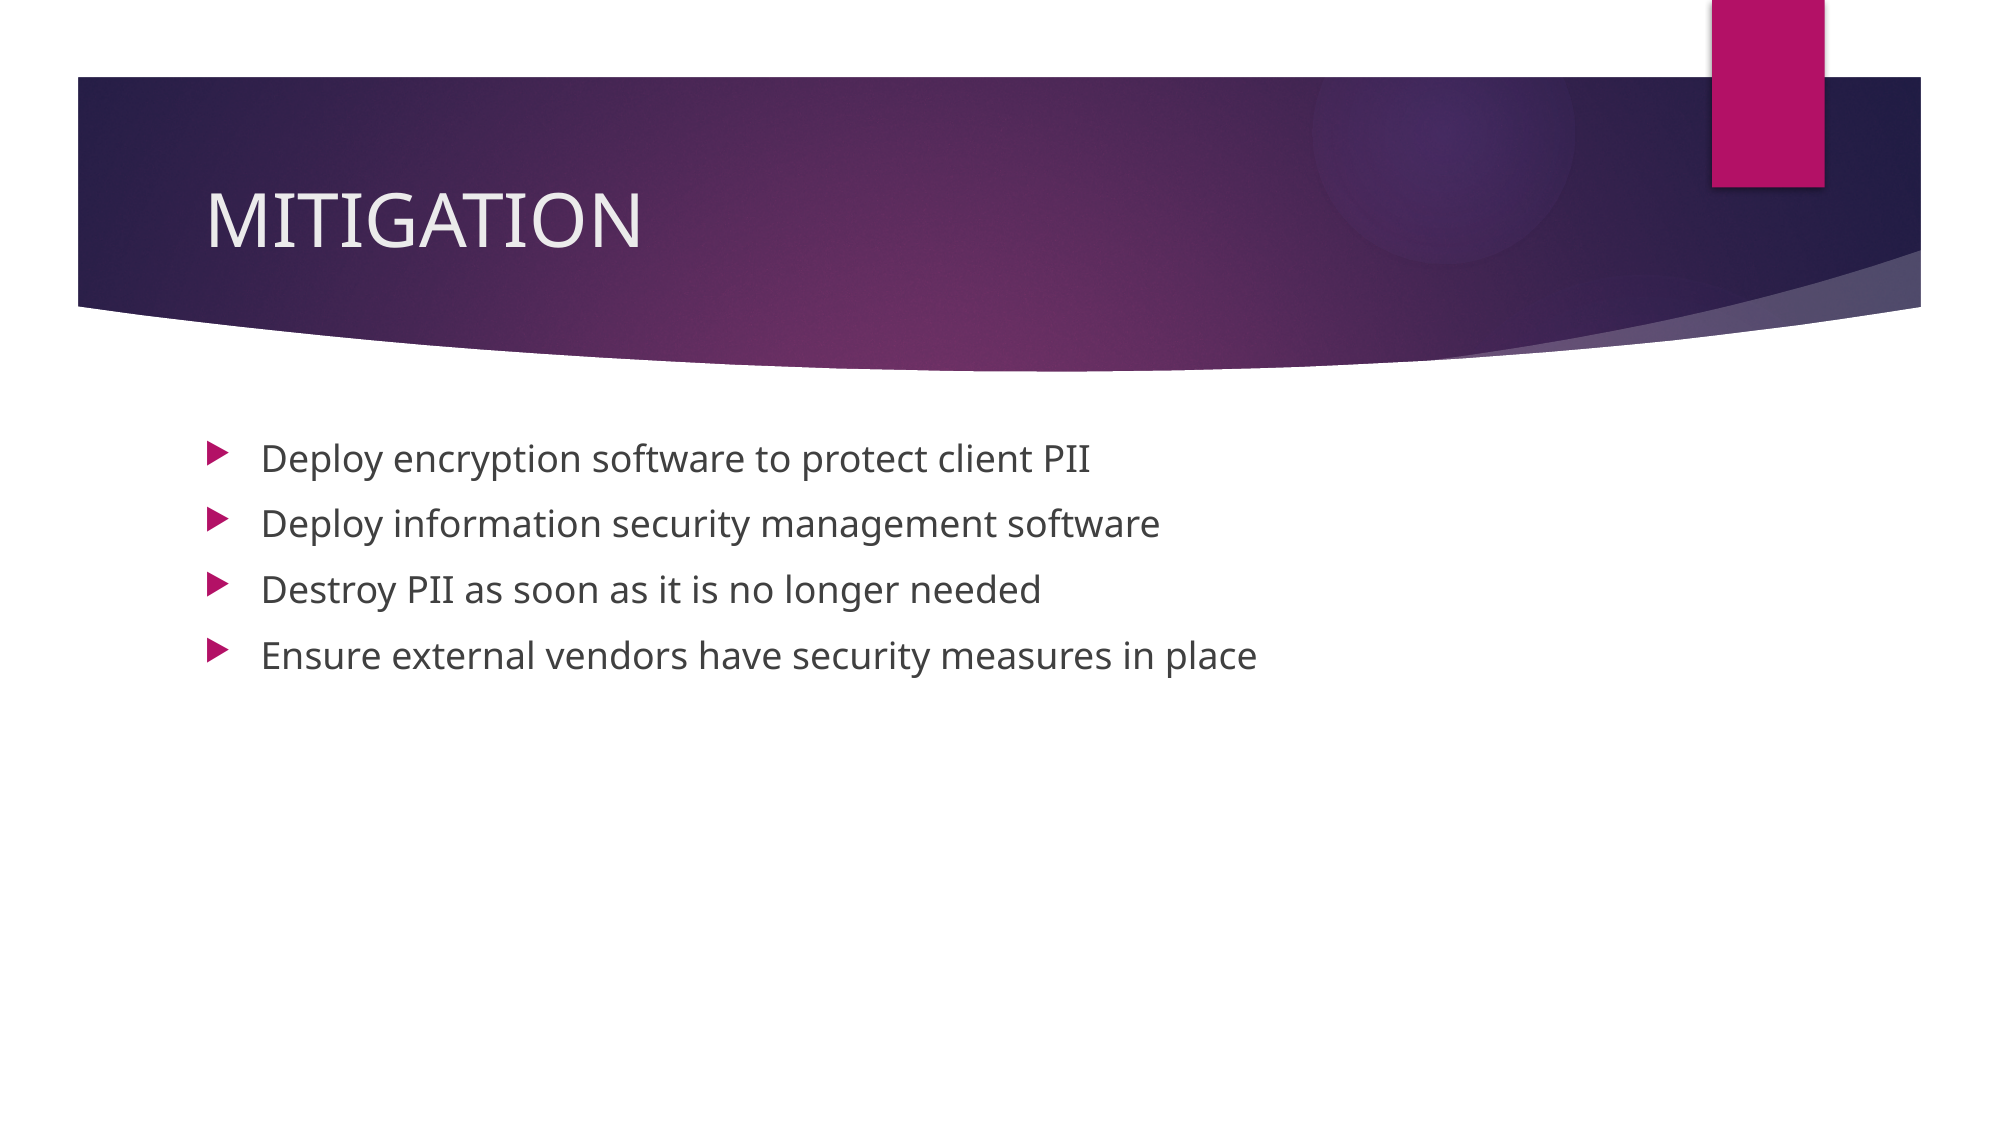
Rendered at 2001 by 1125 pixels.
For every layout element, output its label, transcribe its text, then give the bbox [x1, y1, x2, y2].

title MITIGATION [189, 159, 1627, 276]
list Deploy encryption software to protect client PII Deploy information security management software Destroy PII as soon as it is no longer needed Ensure external vendors have security measures in place [189, 427, 1638, 988]
